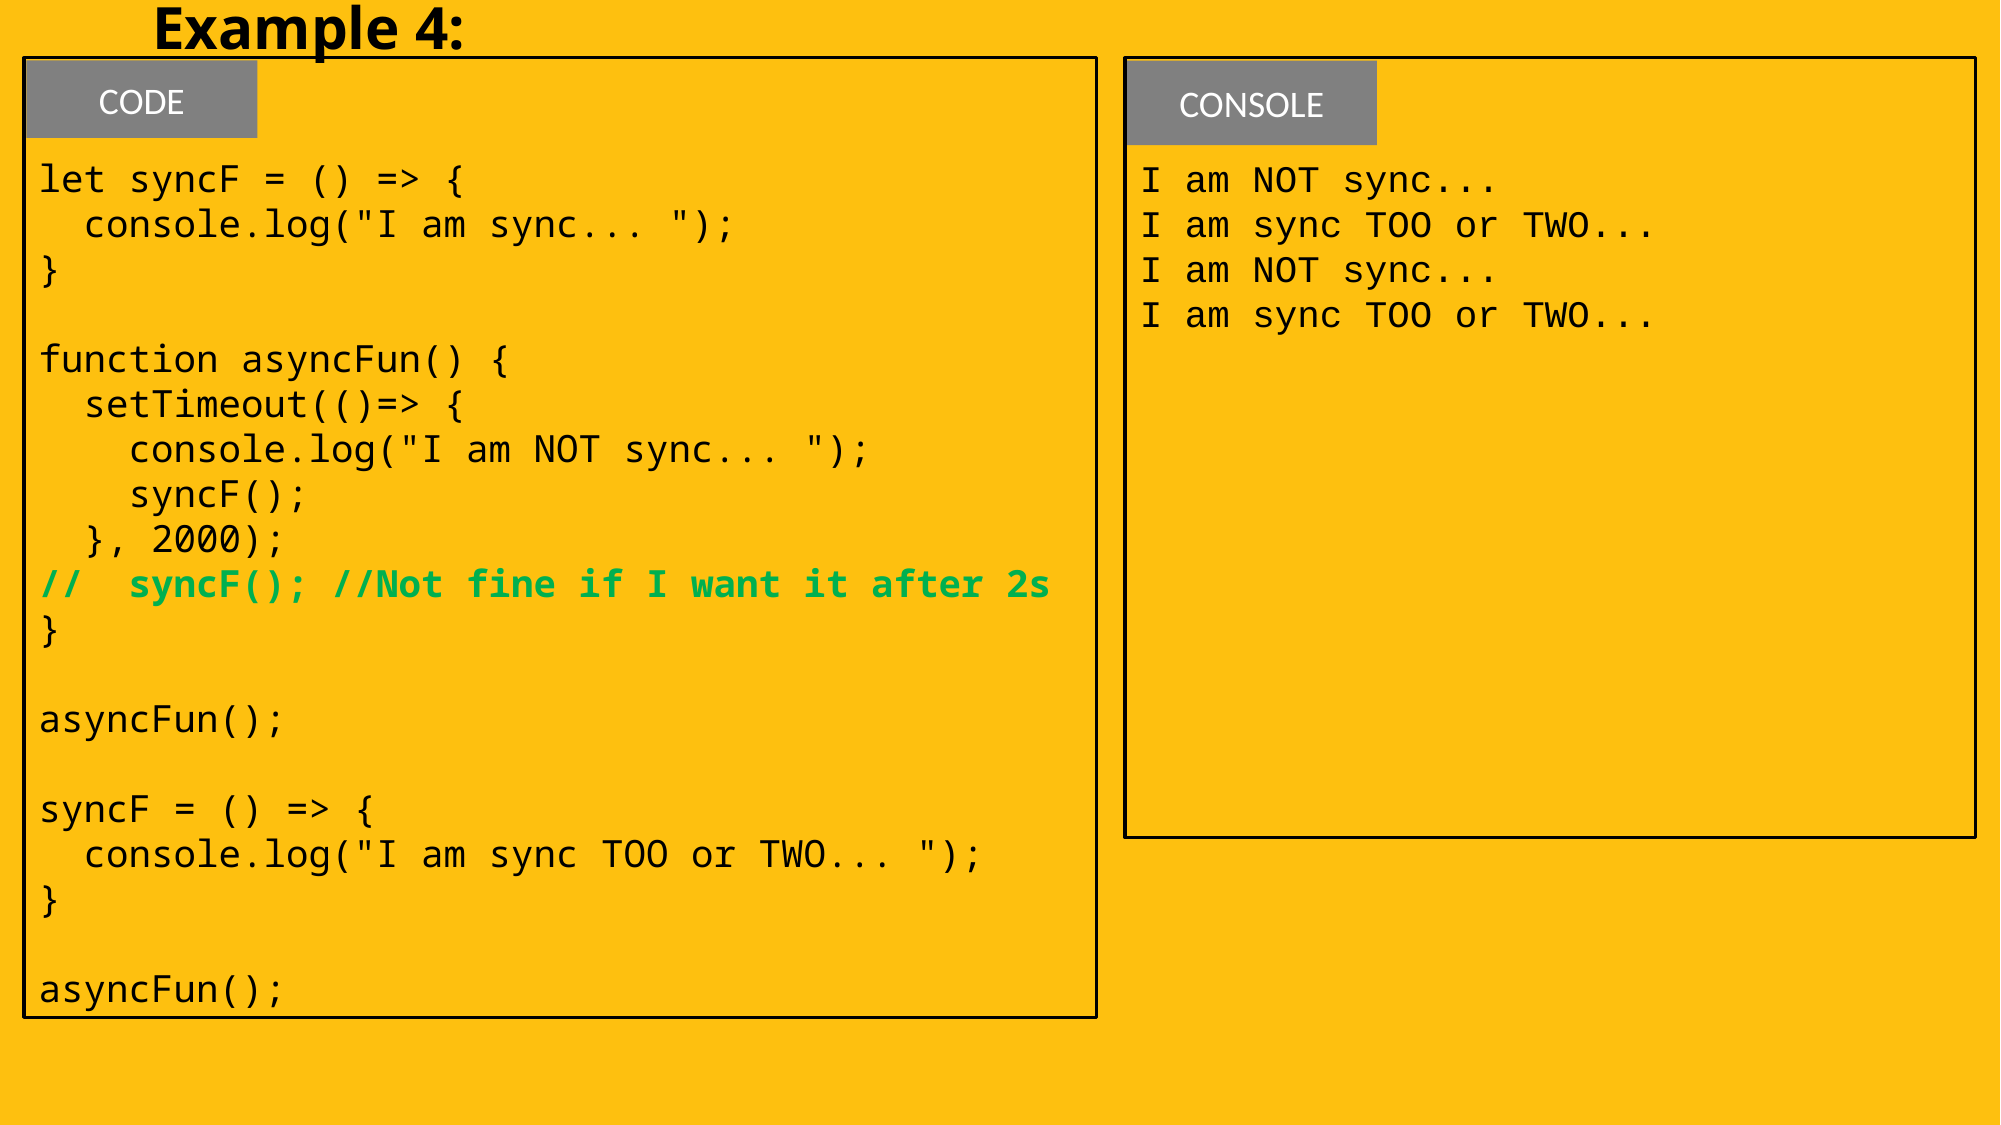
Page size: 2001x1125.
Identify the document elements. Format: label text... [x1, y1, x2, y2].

text_box CODE [25, 59, 258, 139]
text_box Example 4: [137, 4, 1863, 57]
text_box I am NOT sync... I am sync TOO or TWO... I am NOT sync... I am sync TOO or TWO... [1124, 57, 1976, 838]
text_box let syncF = () => { console.log("I am sync... "); } function asyncFun() { setTimeout(()=> { console.log("I am NOT sync... "); syncF(); }, 2000); // syncF(); //Not fine if I want it after 2s } asyncFun(); syncF = () => { console.log("I am sync TOO or TWO... "); } asyncFun(); [24, 57, 1097, 1018]
